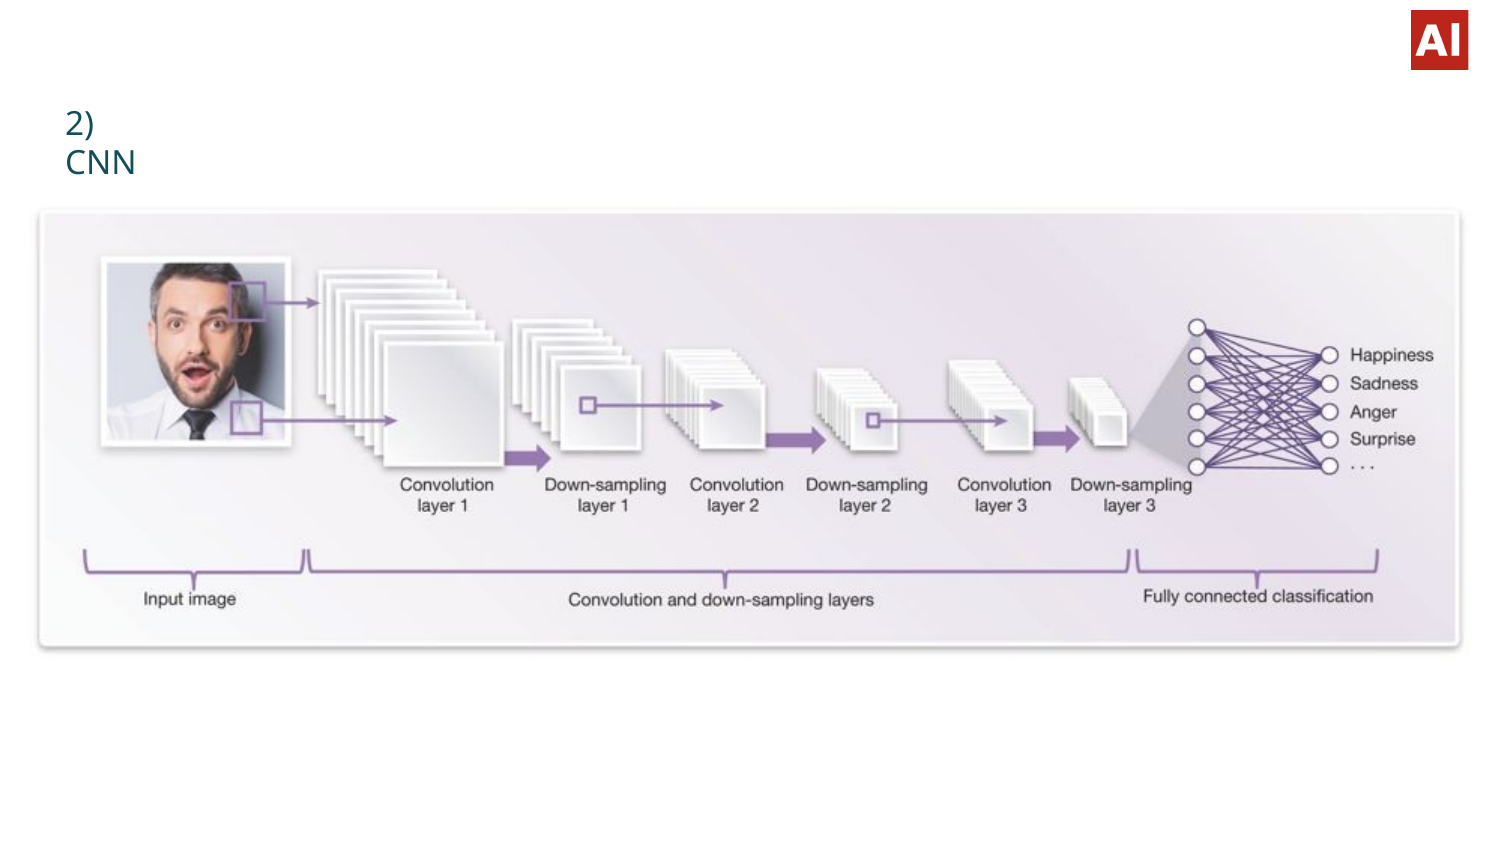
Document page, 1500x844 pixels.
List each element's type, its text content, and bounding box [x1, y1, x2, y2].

picture [1411, 10, 1469, 70]
text_box 2) CNN [63, 99, 221, 182]
text_box [29, 202, 1471, 661]
